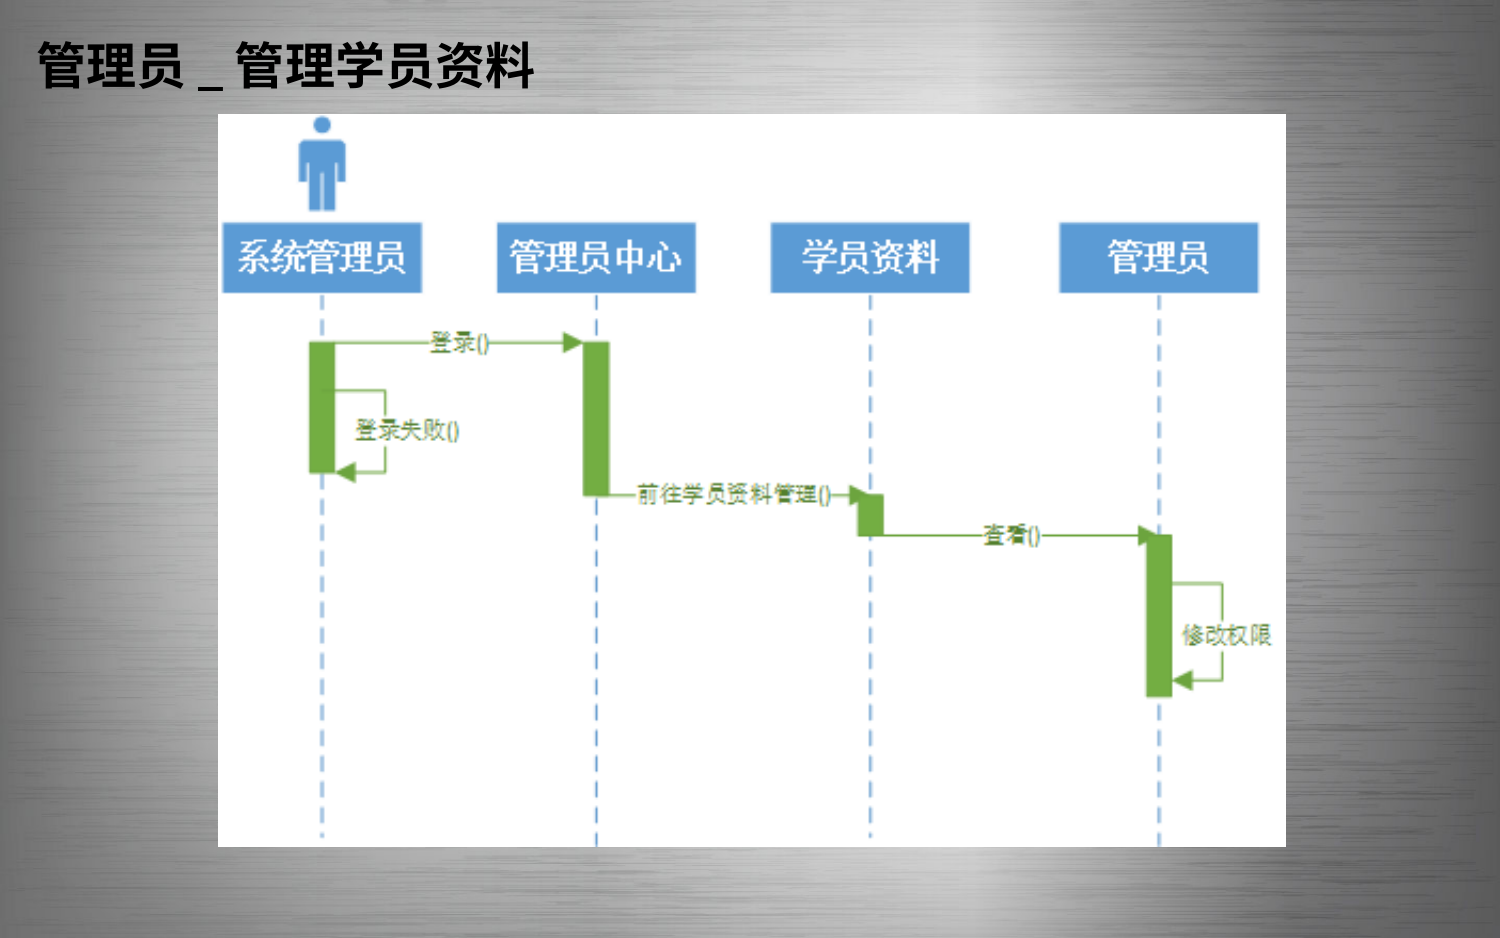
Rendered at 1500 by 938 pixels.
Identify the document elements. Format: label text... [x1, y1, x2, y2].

text_box 管理员_管理学员资料 [21, 26, 550, 102]
picture [0, 0, 1500, 938]
